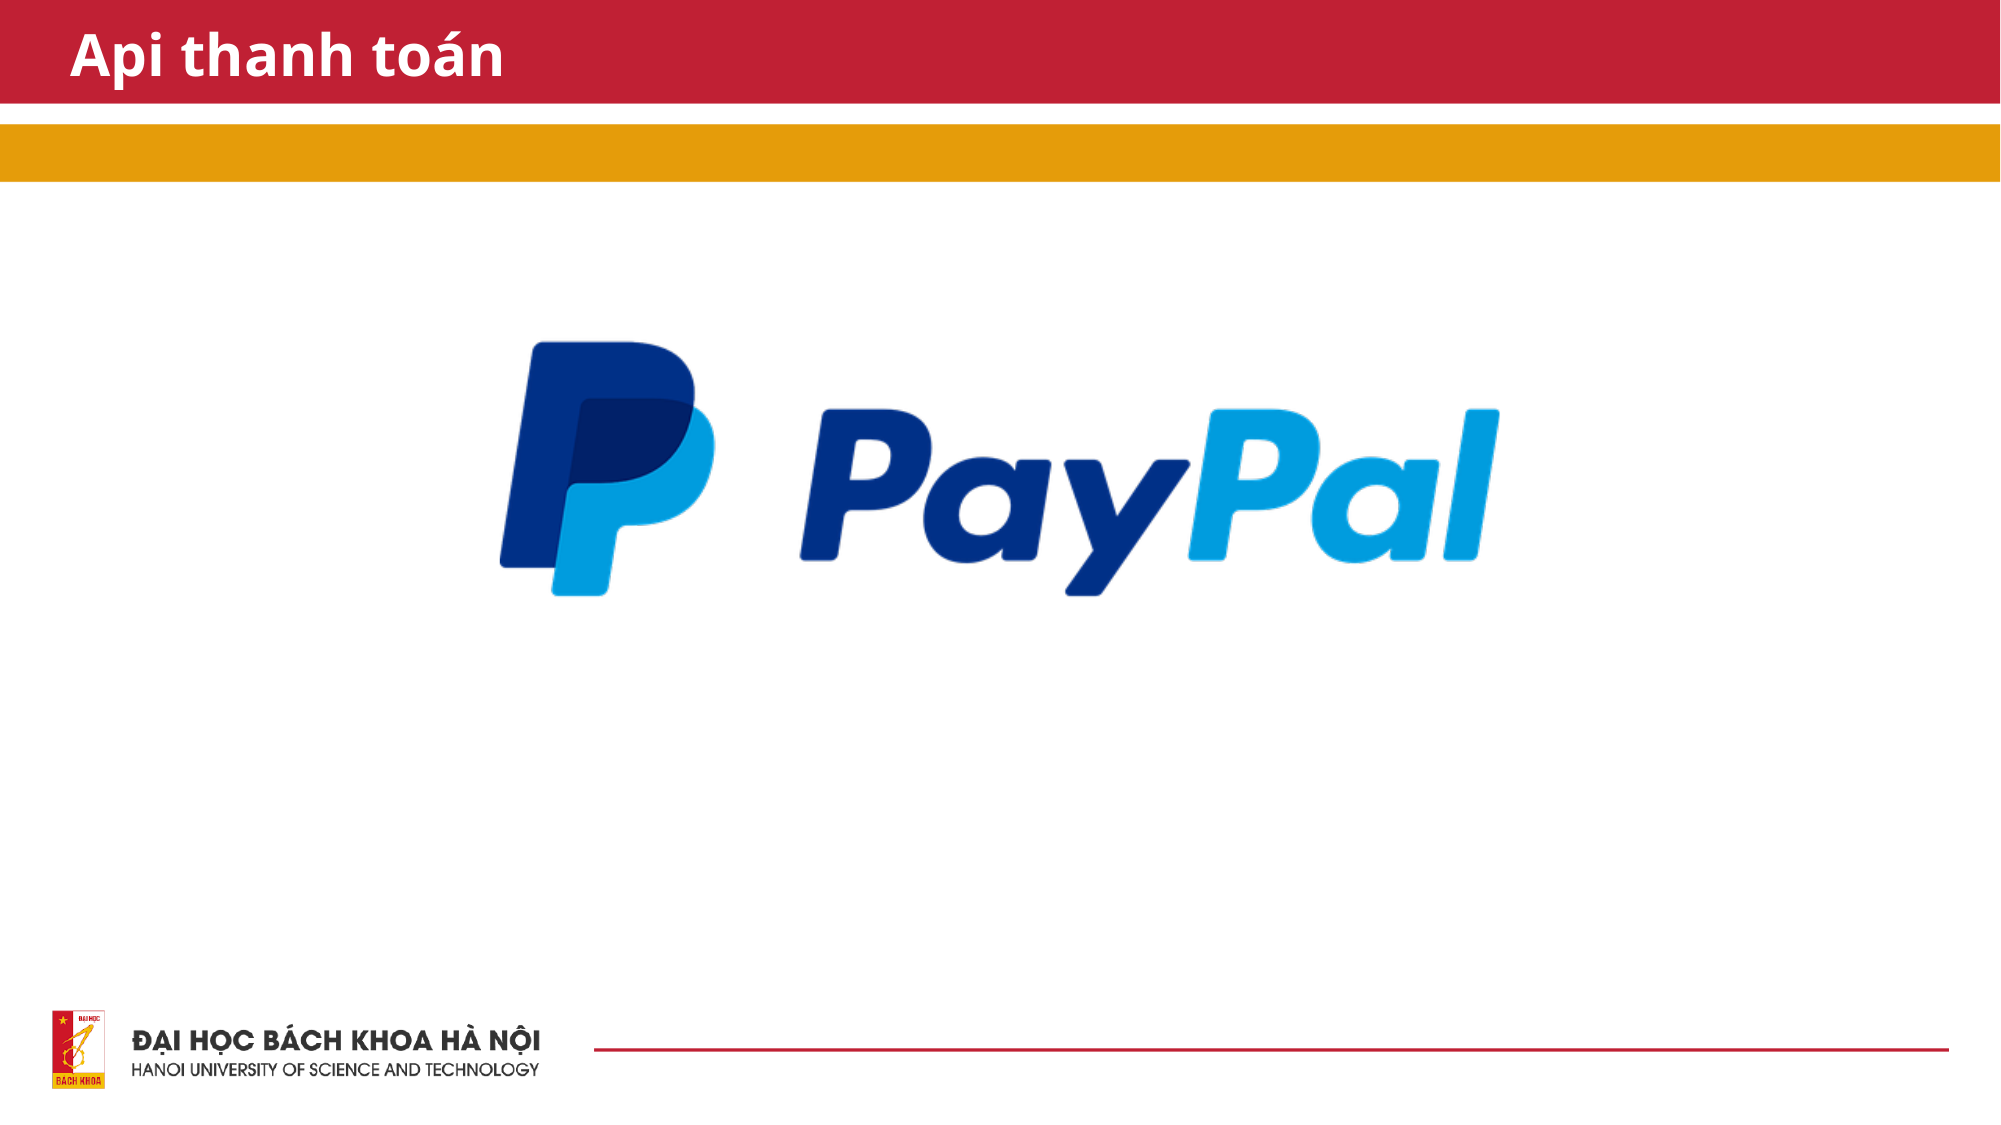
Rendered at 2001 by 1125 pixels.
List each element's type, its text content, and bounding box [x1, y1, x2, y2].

title Api thanh toán [55, 18, 1945, 90]
picture [0, 0, 2001, 1125]
